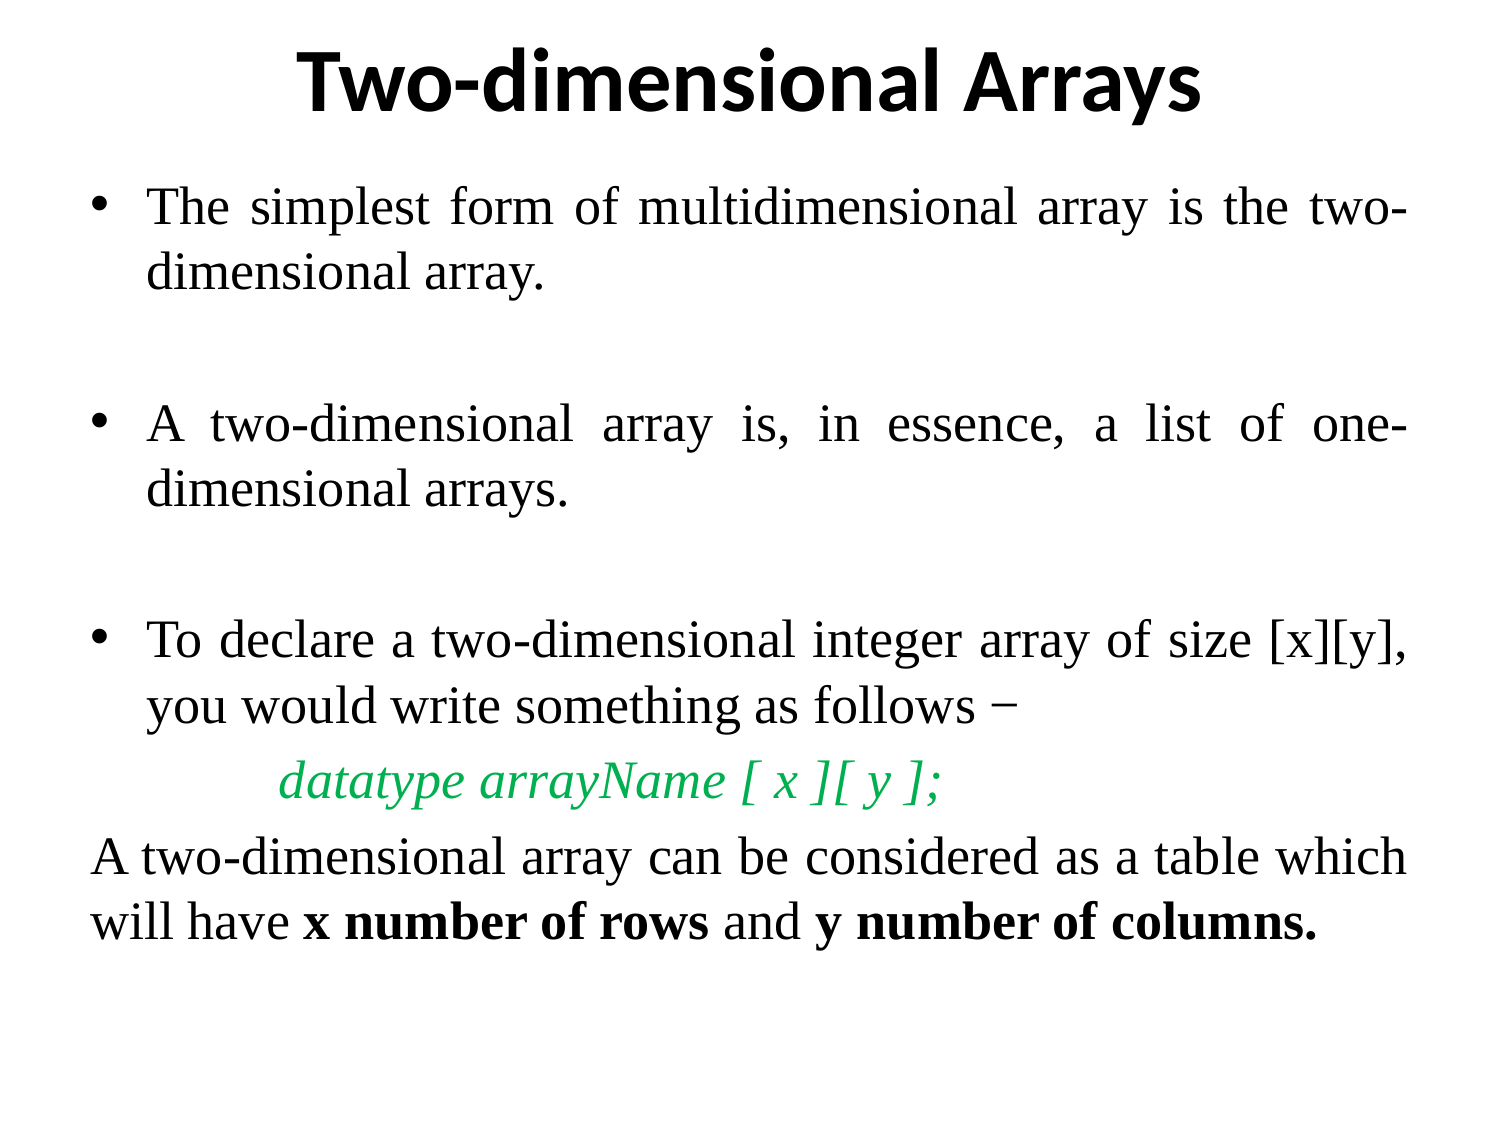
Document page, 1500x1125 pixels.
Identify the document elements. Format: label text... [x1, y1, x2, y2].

title Two-dimensional Arrays [75, 12, 1425, 138]
list The simplest form of multidimensional array is the two-dimensional array. A two-dimensional array is, in essence, a list of one-dimensional arrays. To declare a two-dimensional integer array of size [x][y], you would write something as follows − datatype arrayName [ x ][ y ]; A two-dimensional array can be considered as a table which will have x number of rows and y number of columns. [75, 162, 1425, 1005]
